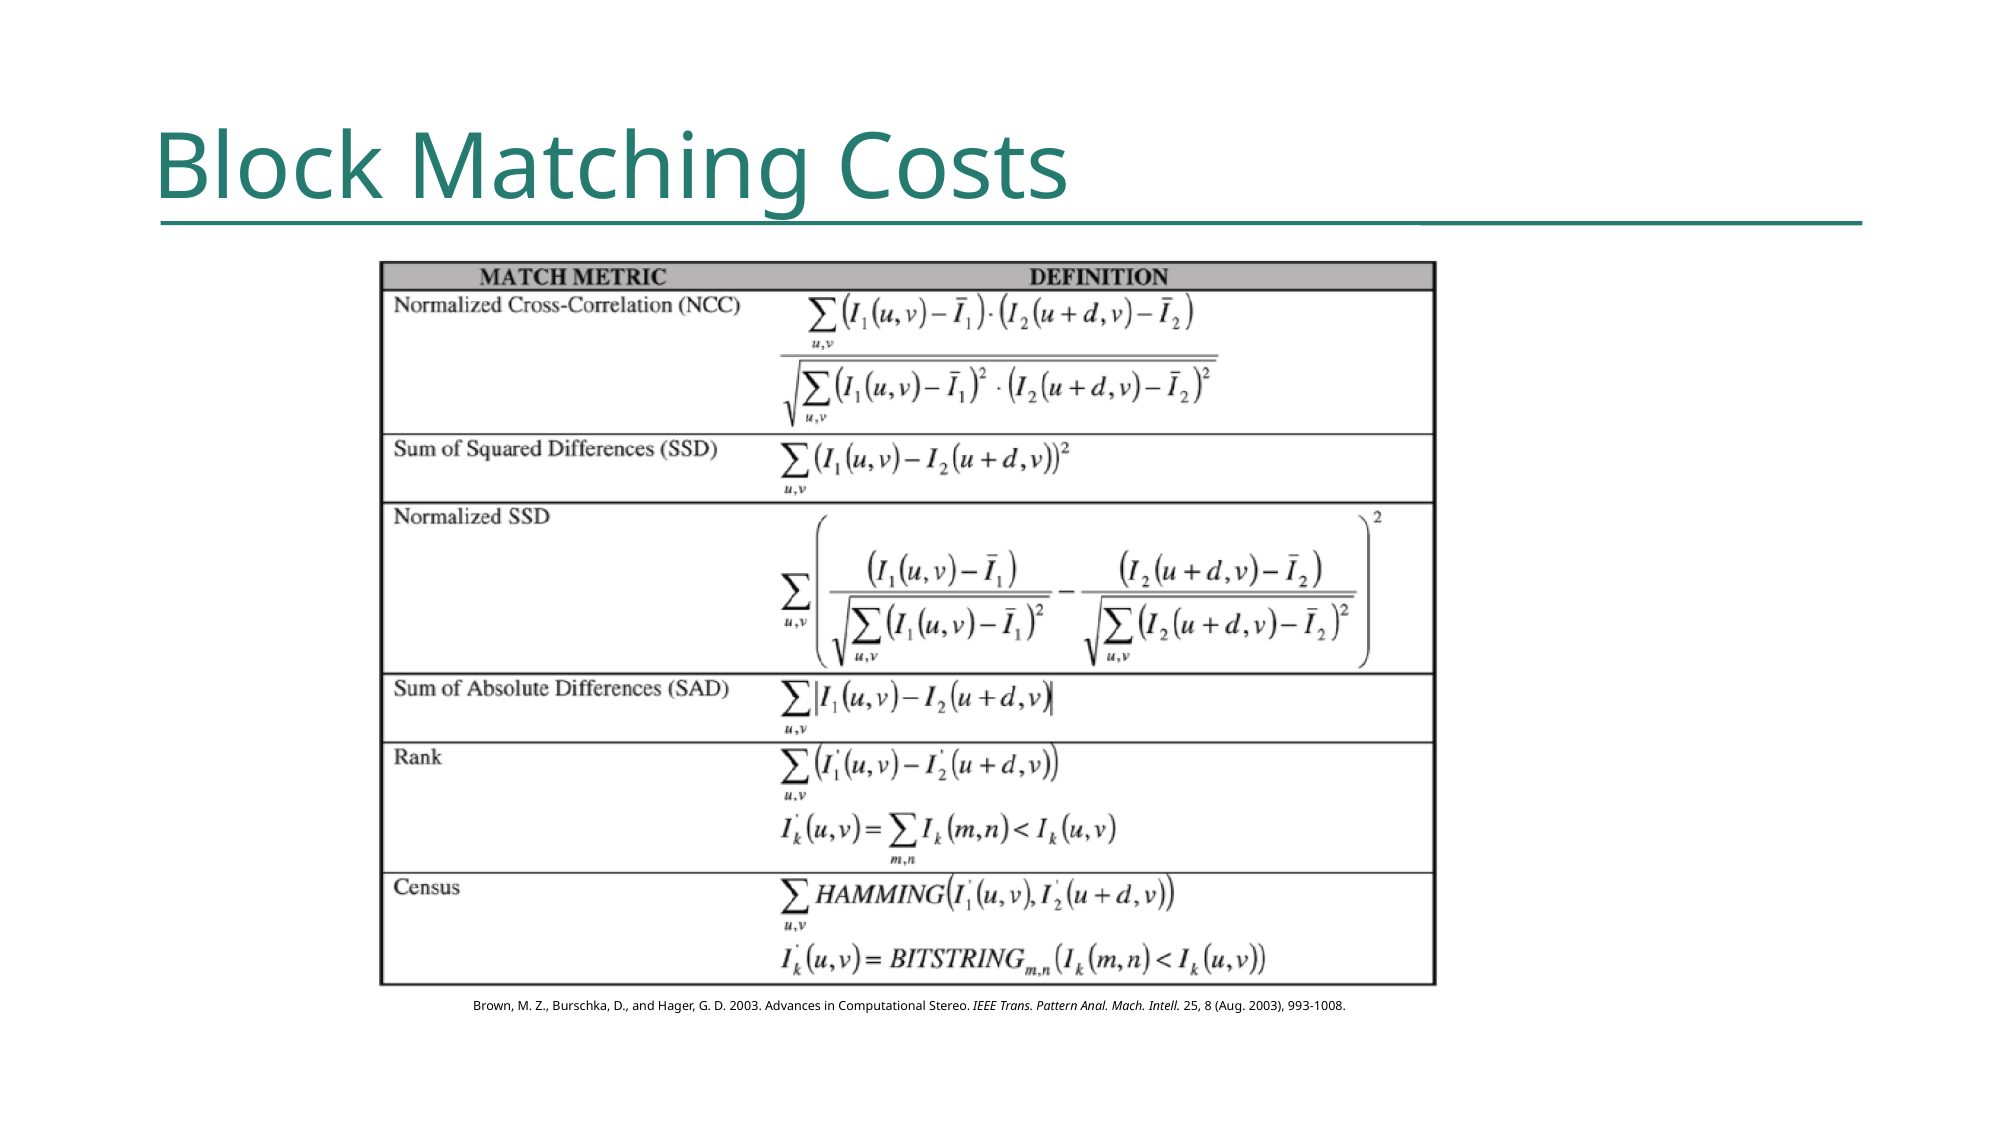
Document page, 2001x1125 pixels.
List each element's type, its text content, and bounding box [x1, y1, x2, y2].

picture [379, 257, 1440, 992]
text_box Brown, M. Z., Burschka, D., and Hager, G. D. 2003. Advances in Computational Stereo. IEEE Trans. Pattern Anal. Mach. Intell. 25, 8 (Aug. 2003), 993-1008. [379, 998, 1440, 1021]
title Block Matching Costs [137, 59, 1863, 278]
